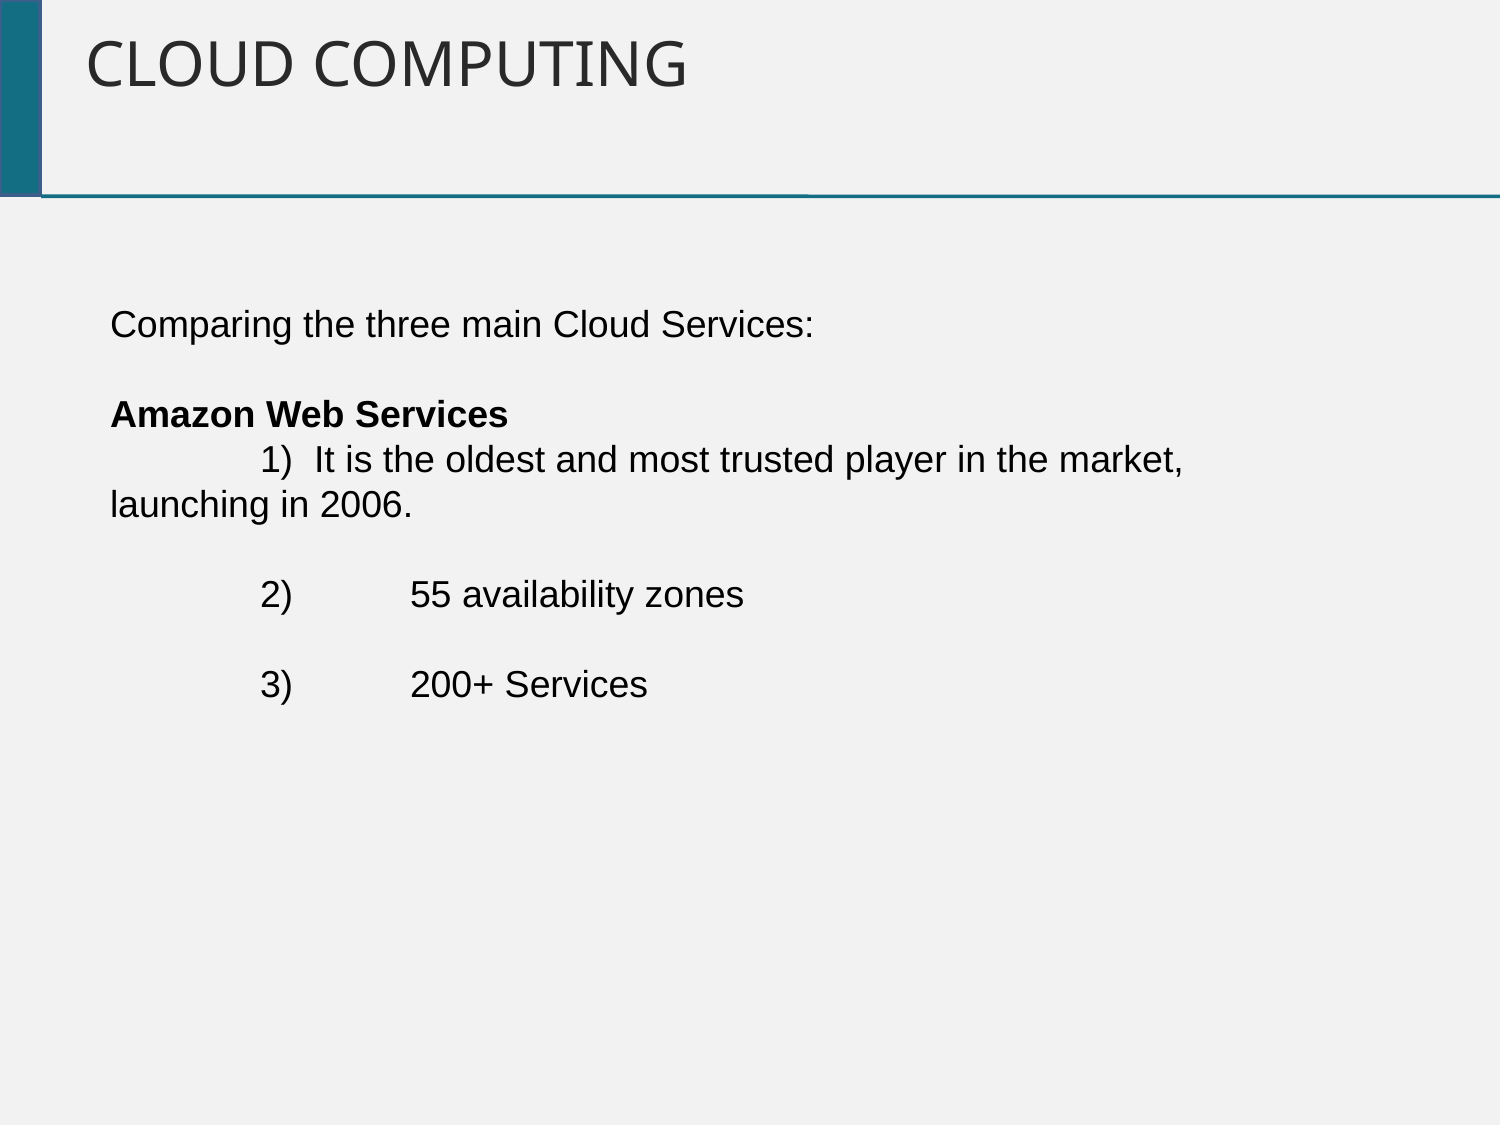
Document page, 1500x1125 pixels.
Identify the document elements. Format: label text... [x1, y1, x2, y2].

text_box [75, 44, 1424, 915]
text_box [0, 0, 42, 197]
text_box Comparing the three main Cloud Services: Amazon Web Services 1) It is the oldest and most trusted player in the market, launching in 2006. 2) 55 availability zones 3) 200+ Services [95, 292, 1205, 685]
text_box Cloud Computing [70, 2, 1293, 195]
